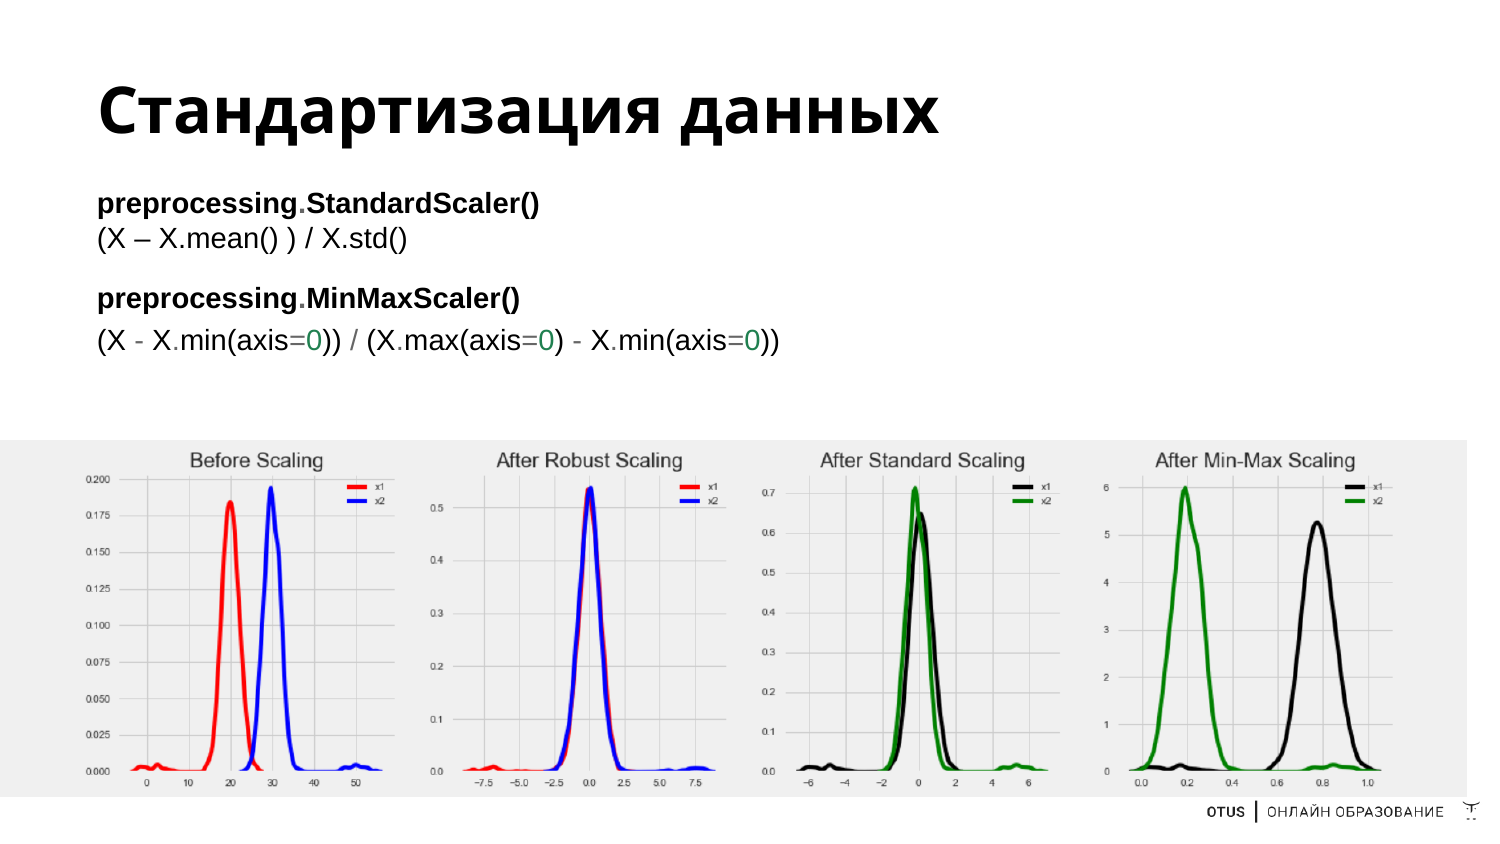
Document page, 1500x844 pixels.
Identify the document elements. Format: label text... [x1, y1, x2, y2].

text_box preprocessing.MinMaxScaler() [82, 272, 832, 313]
text_box preprocessing.StandardScaler() (X – X.mean() ) / X.std() [82, 176, 832, 262]
title Стандартизация данных [82, 54, 1480, 234]
picture [0, 0, 1500, 844]
text_box (X - X.min(axis=0)) / (X.max(axis=0) - X.min(axis=0)) [82, 313, 832, 364]
